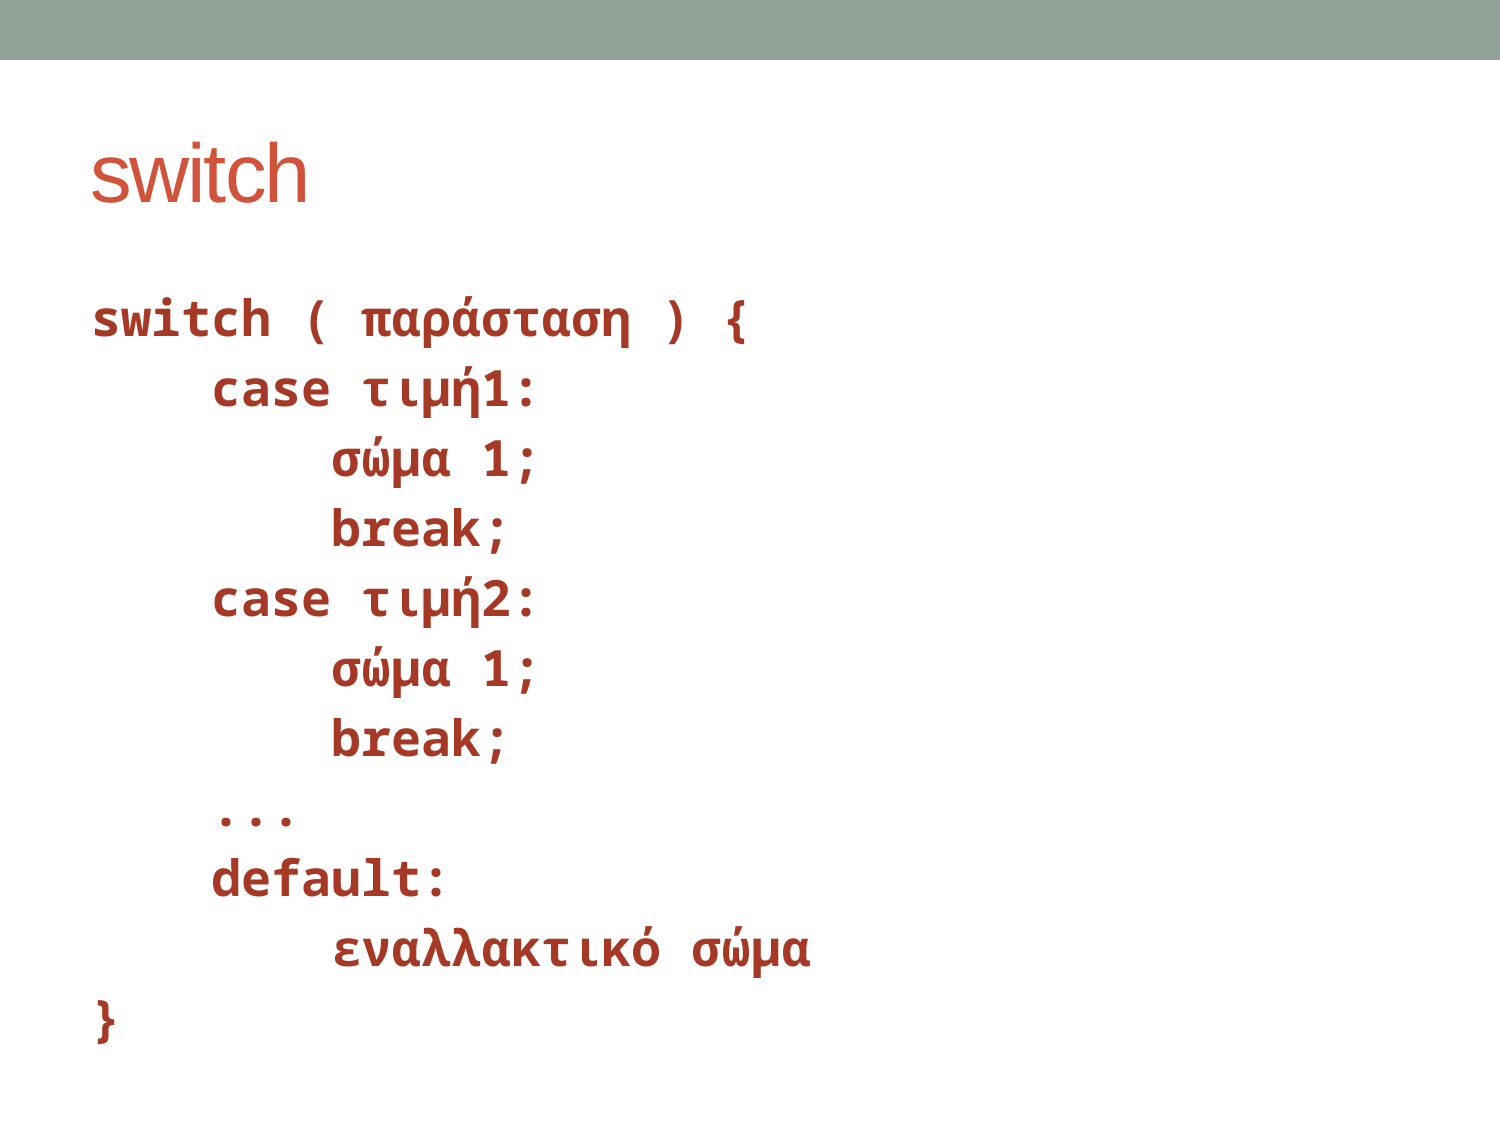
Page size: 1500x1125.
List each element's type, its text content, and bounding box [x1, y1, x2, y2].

title switch [75, 87, 1425, 250]
text_box switch ( παράσταση ) { case τιμή1: σώμα 1; break; case τιμή2: σώμα 1; break; ... default: εναλλακτικό σώμα } [76, 278, 1427, 1017]
